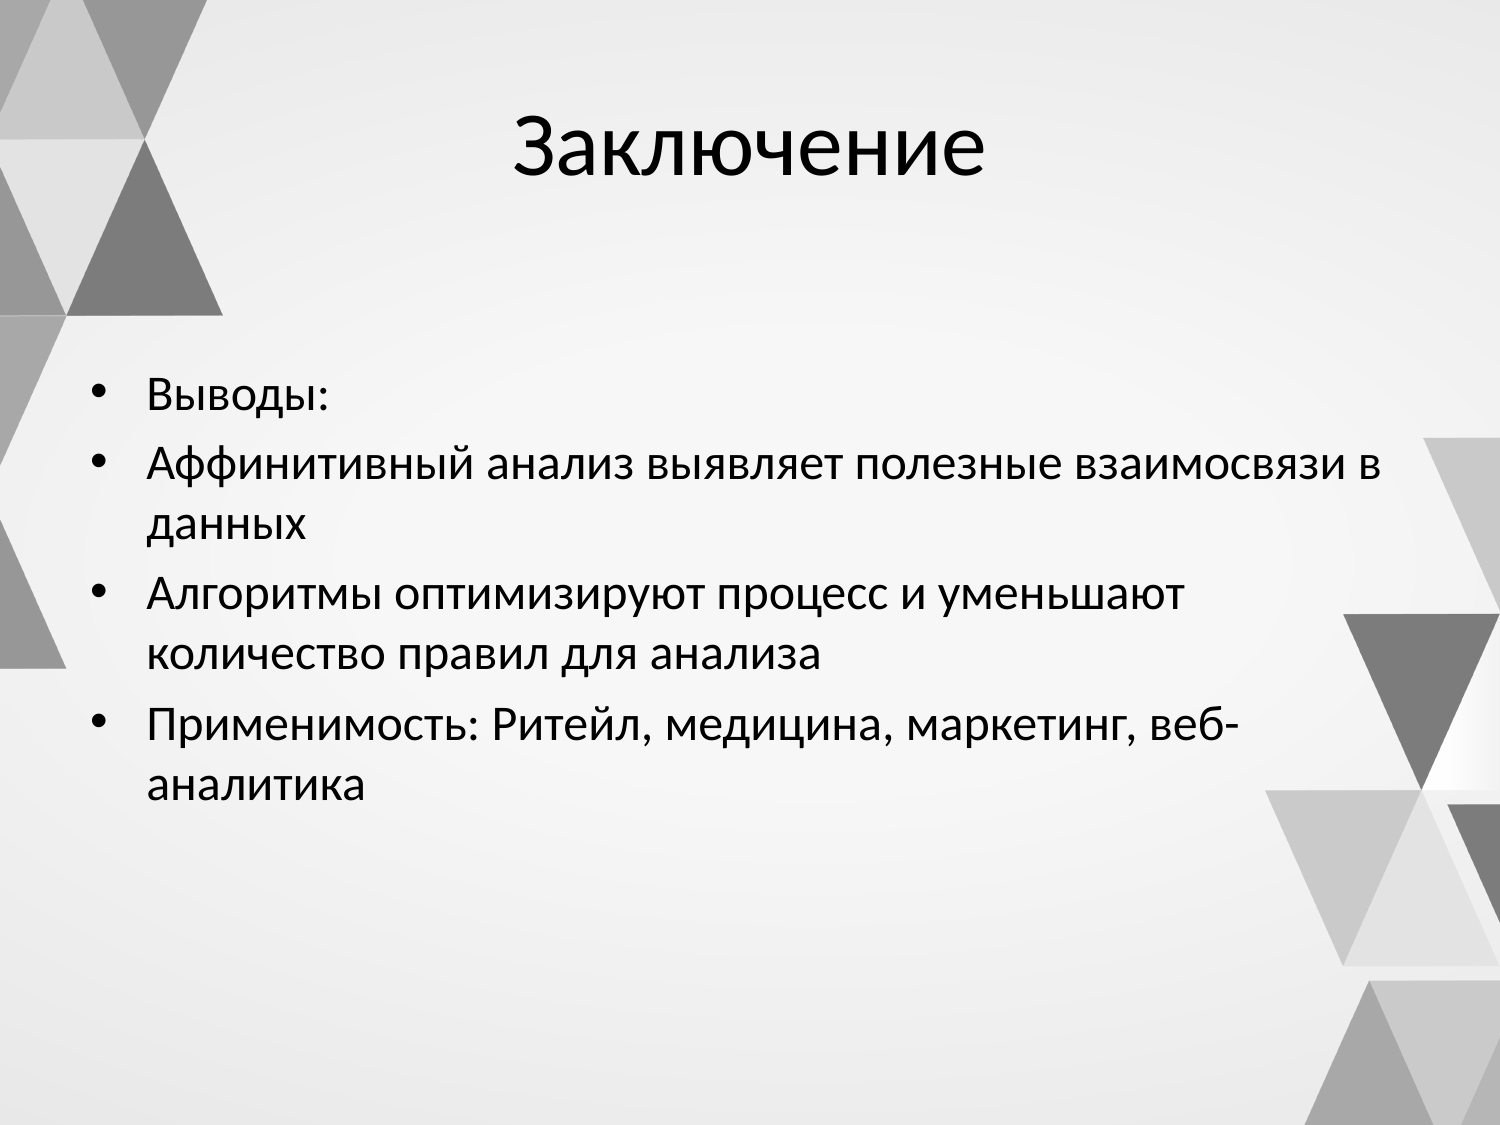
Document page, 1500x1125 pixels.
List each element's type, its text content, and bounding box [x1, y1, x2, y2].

title Заключение [75, 45, 1425, 233]
picture [0, 0, 1500, 1125]
list Выводы: Аффинитивный анализ выявляет полезные взаимосвязи в данных Алгоритмы оптимизируют процесс и уменьшают количество правил для анализа Применимость: Ритейл, медицина, маркетинг, веб-аналитика [75, 262, 1425, 1005]
